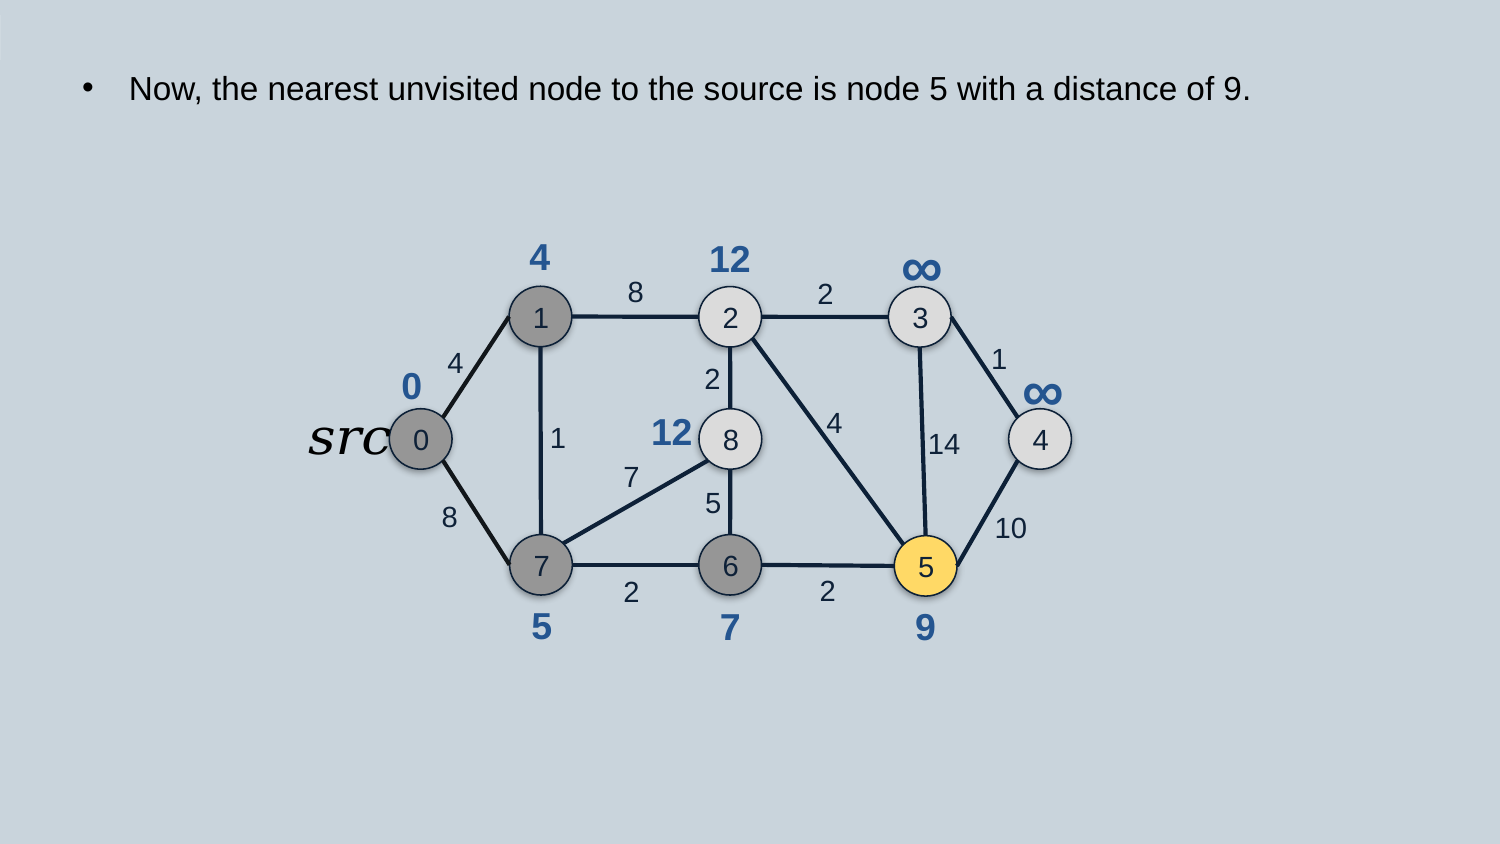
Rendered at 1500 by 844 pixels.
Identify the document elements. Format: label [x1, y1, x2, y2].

text_box [67, 60, 1268, 115]
text_box [386, 221, 1080, 656]
